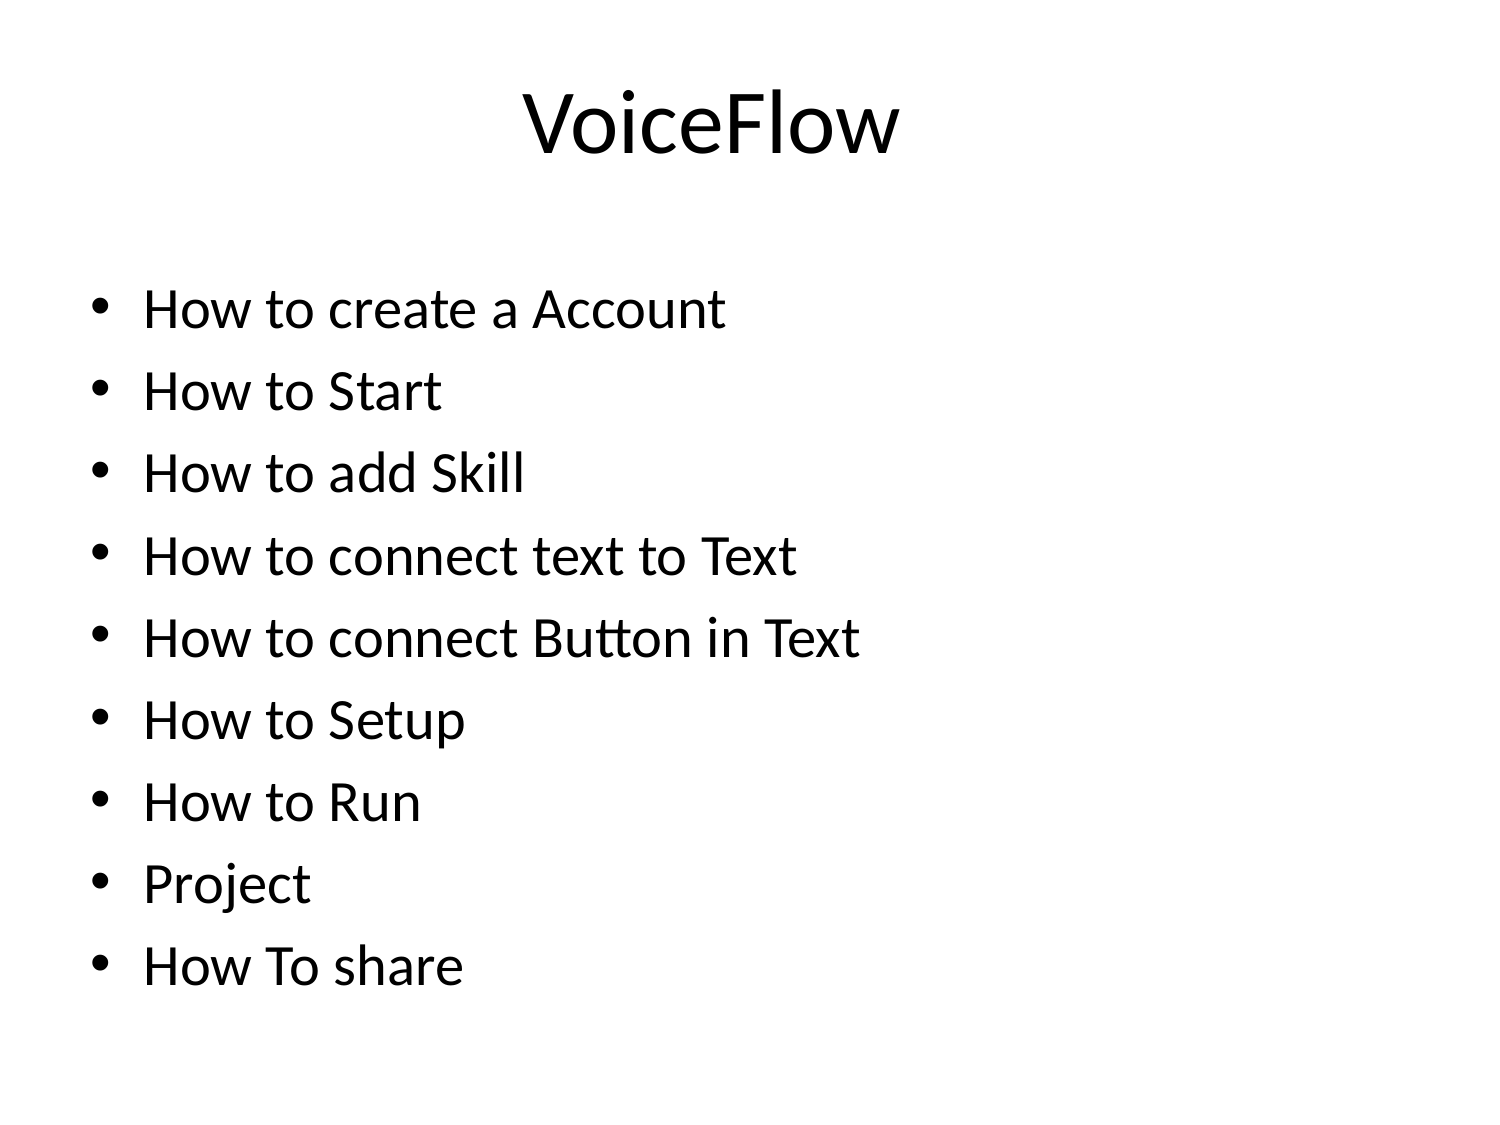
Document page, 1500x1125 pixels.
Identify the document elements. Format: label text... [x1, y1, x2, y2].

title VoiceFlow [46, 23, 1397, 211]
list How to create a Account How to Start How to add Skill How to connect text to Text How to connect Button in Text How to Setup How to Run Project How To share [75, 262, 1425, 1005]
